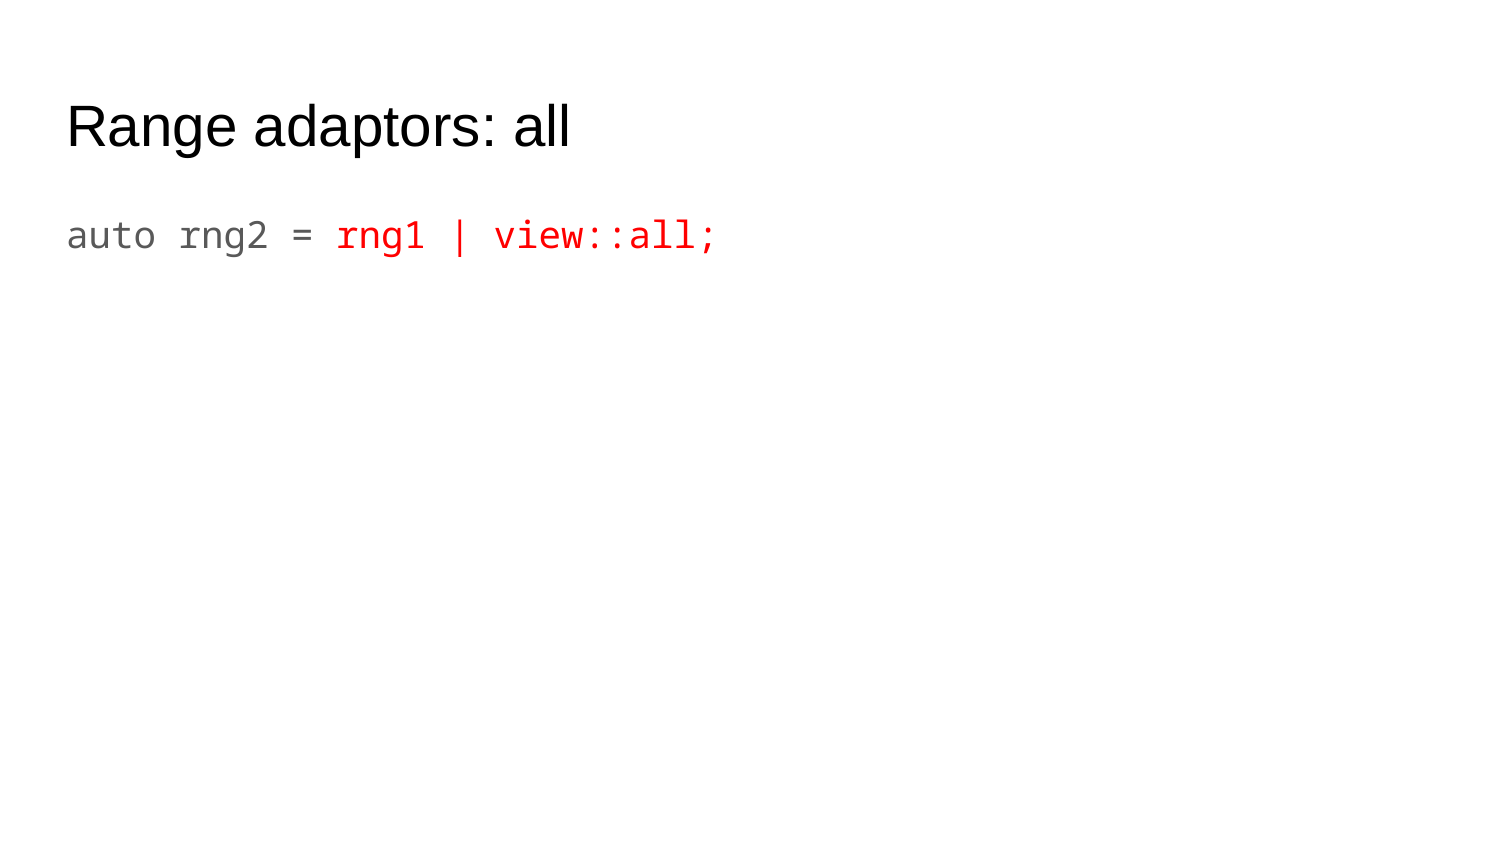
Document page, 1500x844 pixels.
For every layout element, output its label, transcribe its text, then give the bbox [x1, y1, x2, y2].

title Range adaptors: all [51, 72, 1449, 167]
list auto rng2 = rng1 | view::all; [51, 189, 1449, 750]
